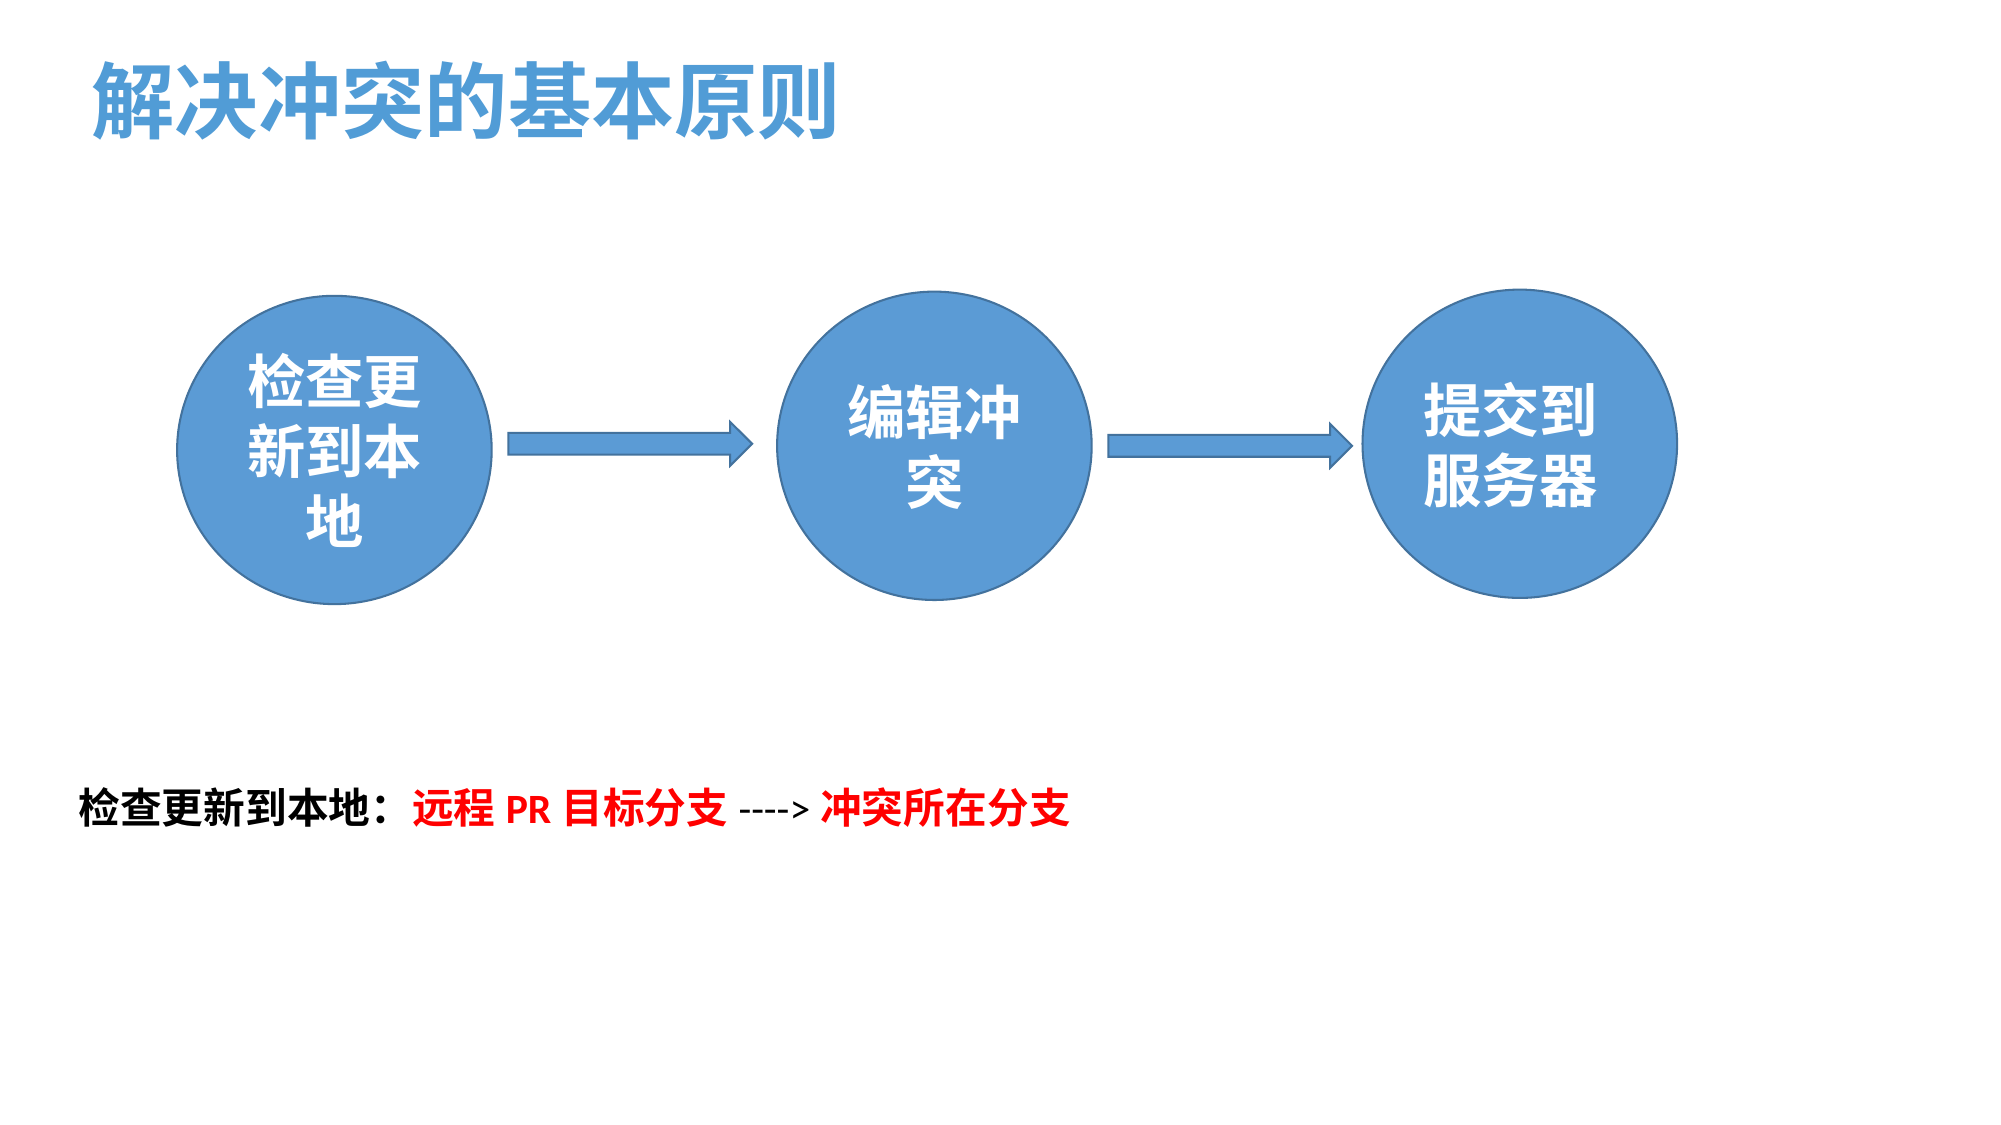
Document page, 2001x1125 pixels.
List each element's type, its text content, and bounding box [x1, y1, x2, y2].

text_box 解决冲突的基本原则 [77, 41, 1092, 157]
text_box 编辑冲突 [776, 290, 1093, 602]
text_box 检查更新到本地：远程PR目标分支---->冲突所在分支 [63, 774, 1912, 840]
text_box 检查更新到本地 [176, 294, 493, 606]
text_box [1107, 421, 1354, 471]
text_box 提交到服务器 [1361, 288, 1679, 599]
text_box [507, 419, 754, 469]
